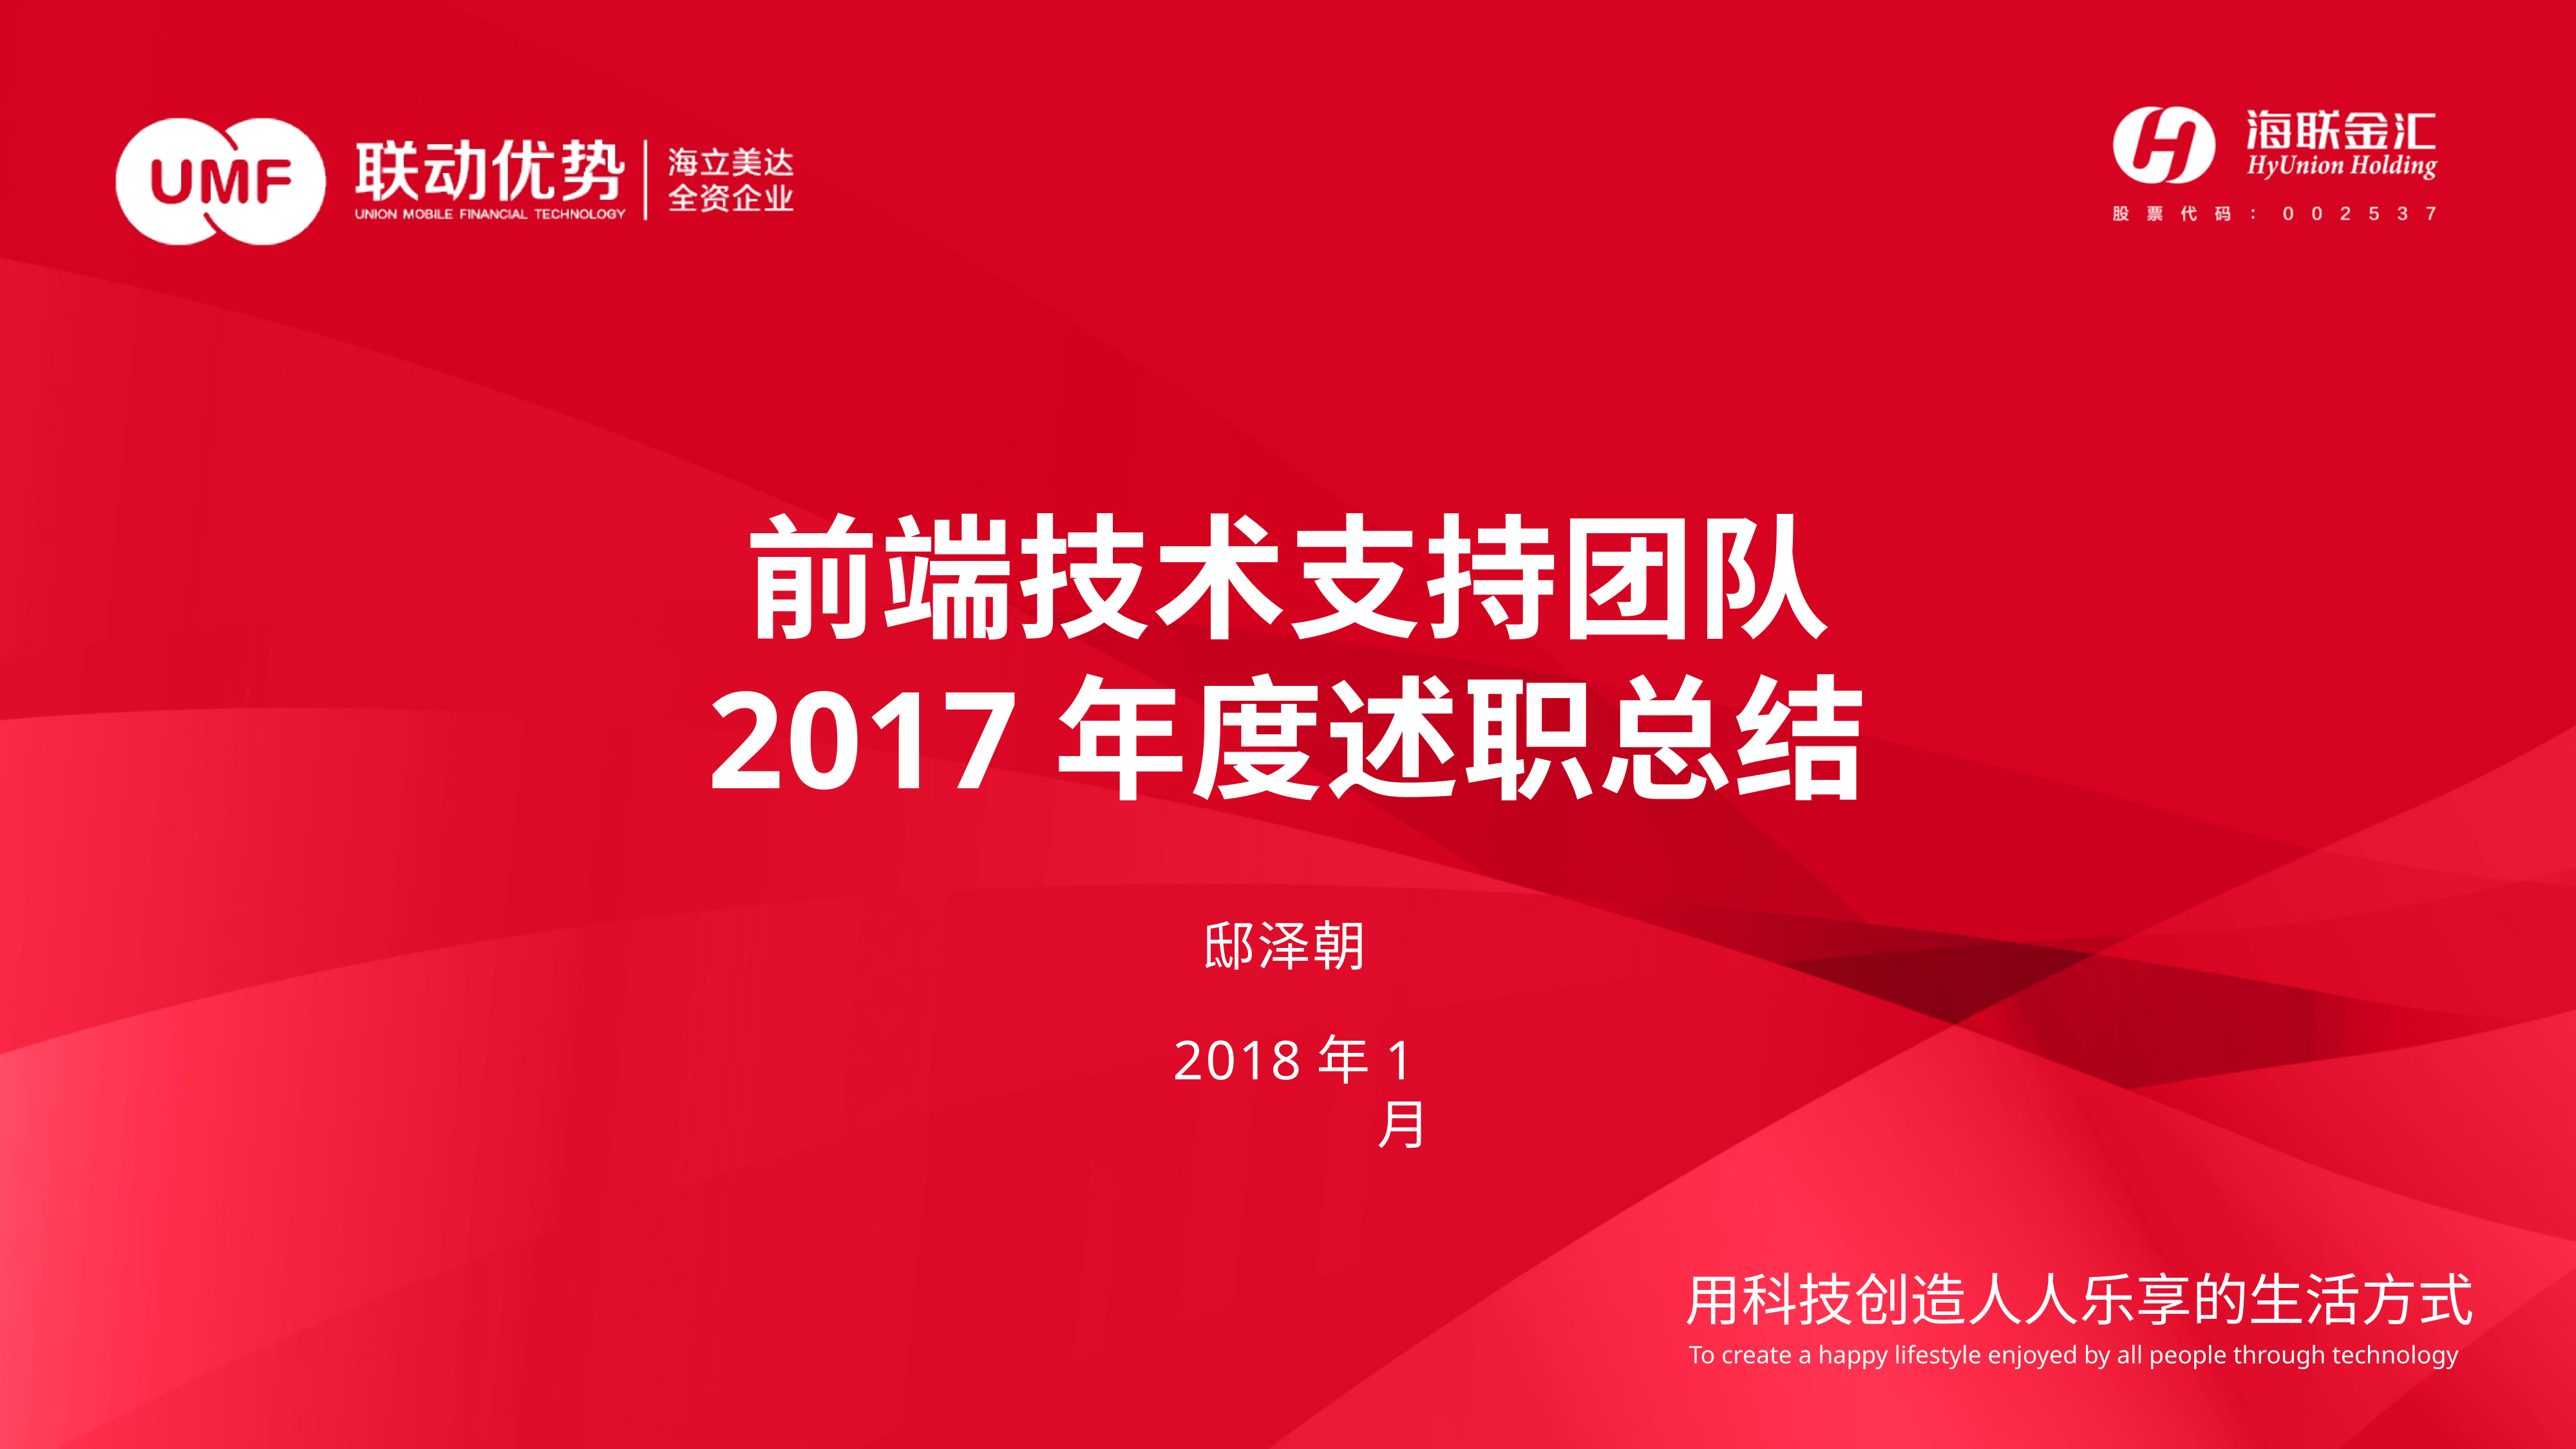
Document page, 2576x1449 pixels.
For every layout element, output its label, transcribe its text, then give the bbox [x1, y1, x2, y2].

picture [0, 0, 2576, 488]
text_box 前端技术支持团队 2017年度述职总结 [0, 488, 2576, 820]
text_box 邸泽朝 [1121, 907, 1448, 981]
picture [0, 820, 2576, 1449]
text_box 2018年1月 [1113, 1021, 1441, 1160]
